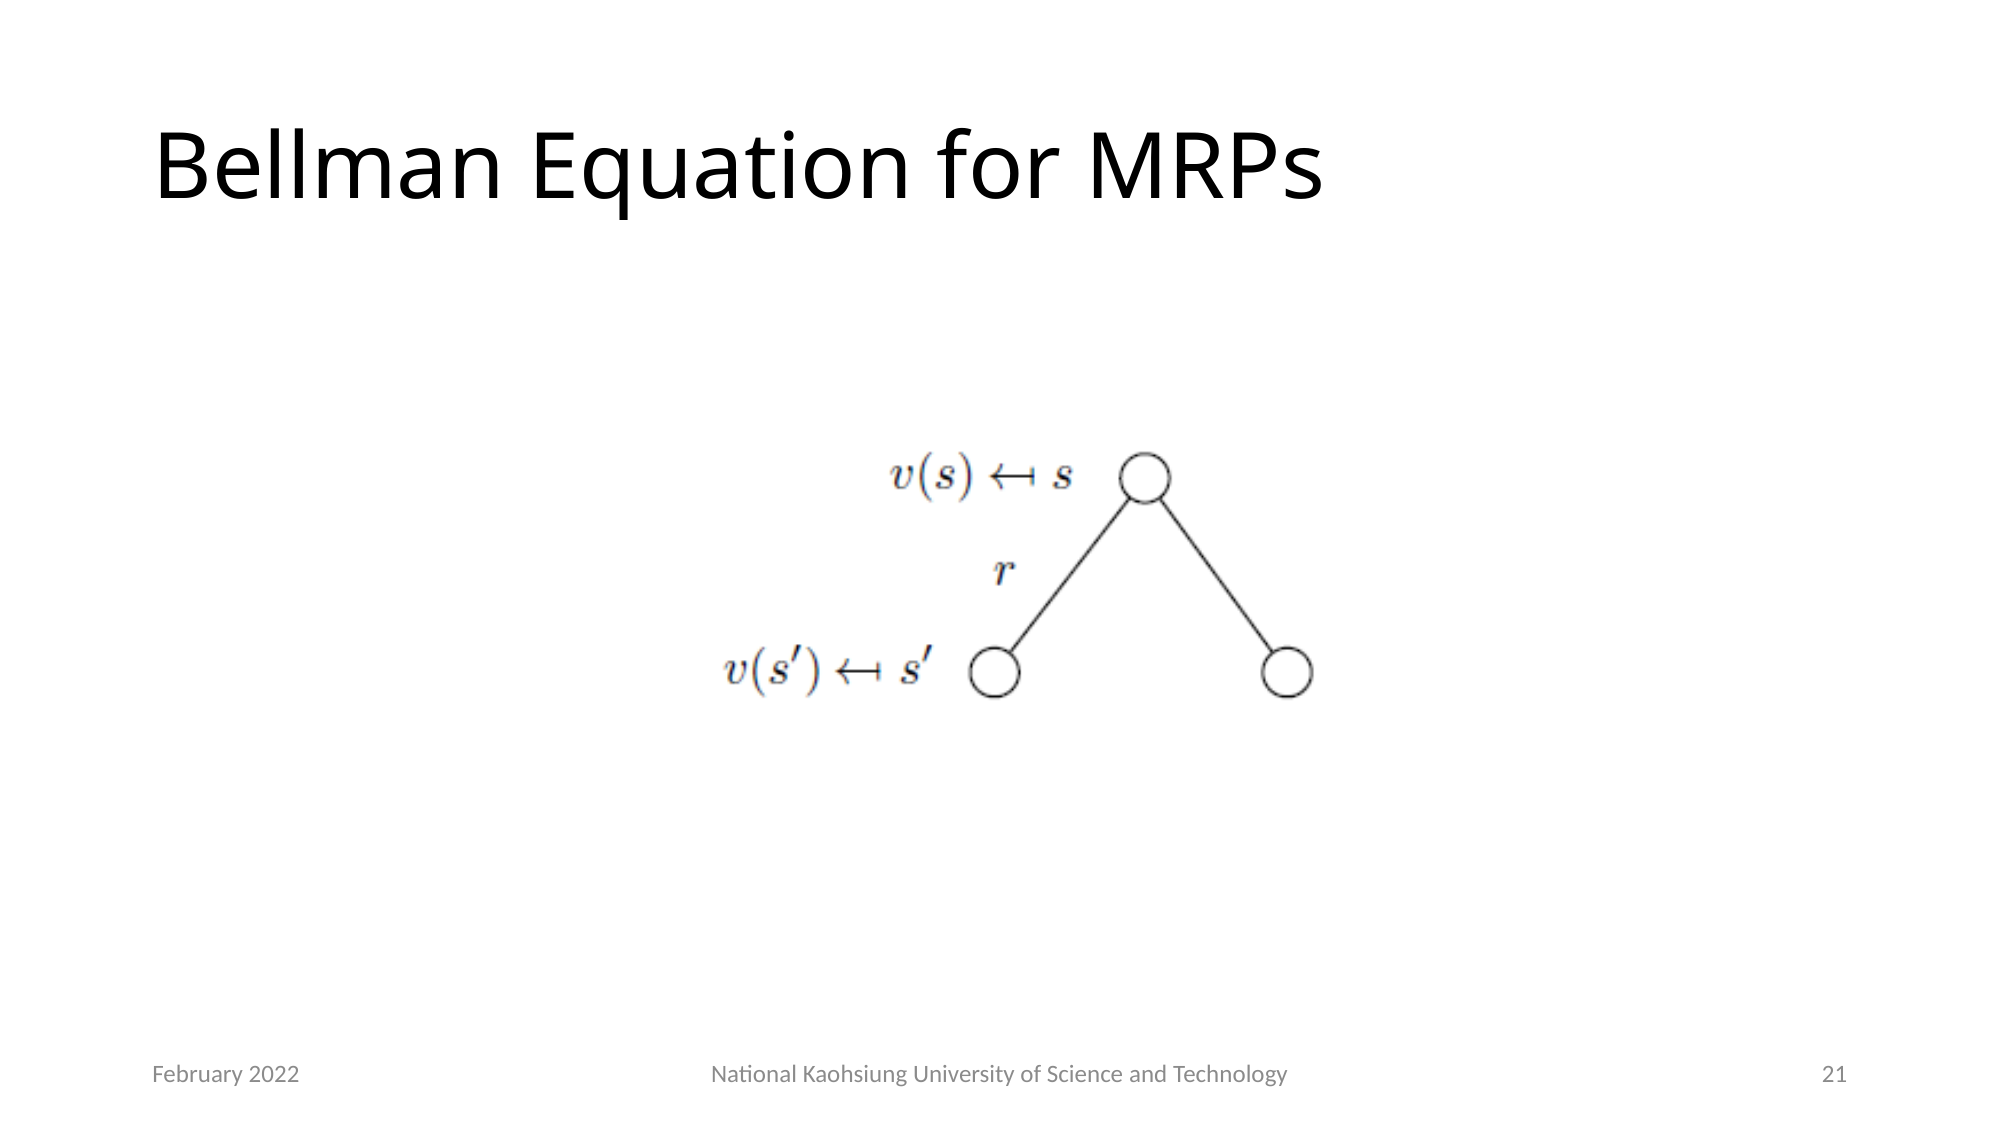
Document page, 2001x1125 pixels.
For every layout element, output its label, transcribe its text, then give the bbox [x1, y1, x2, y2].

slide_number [137, 1042, 588, 1103]
footer National Kaohsiung University of Science and Technology [662, 1042, 1338, 1103]
title Bellman Equation for MRPs [137, 59, 1863, 278]
slide_number 21 [1412, 1042, 1863, 1103]
picture [662, 416, 1418, 806]
